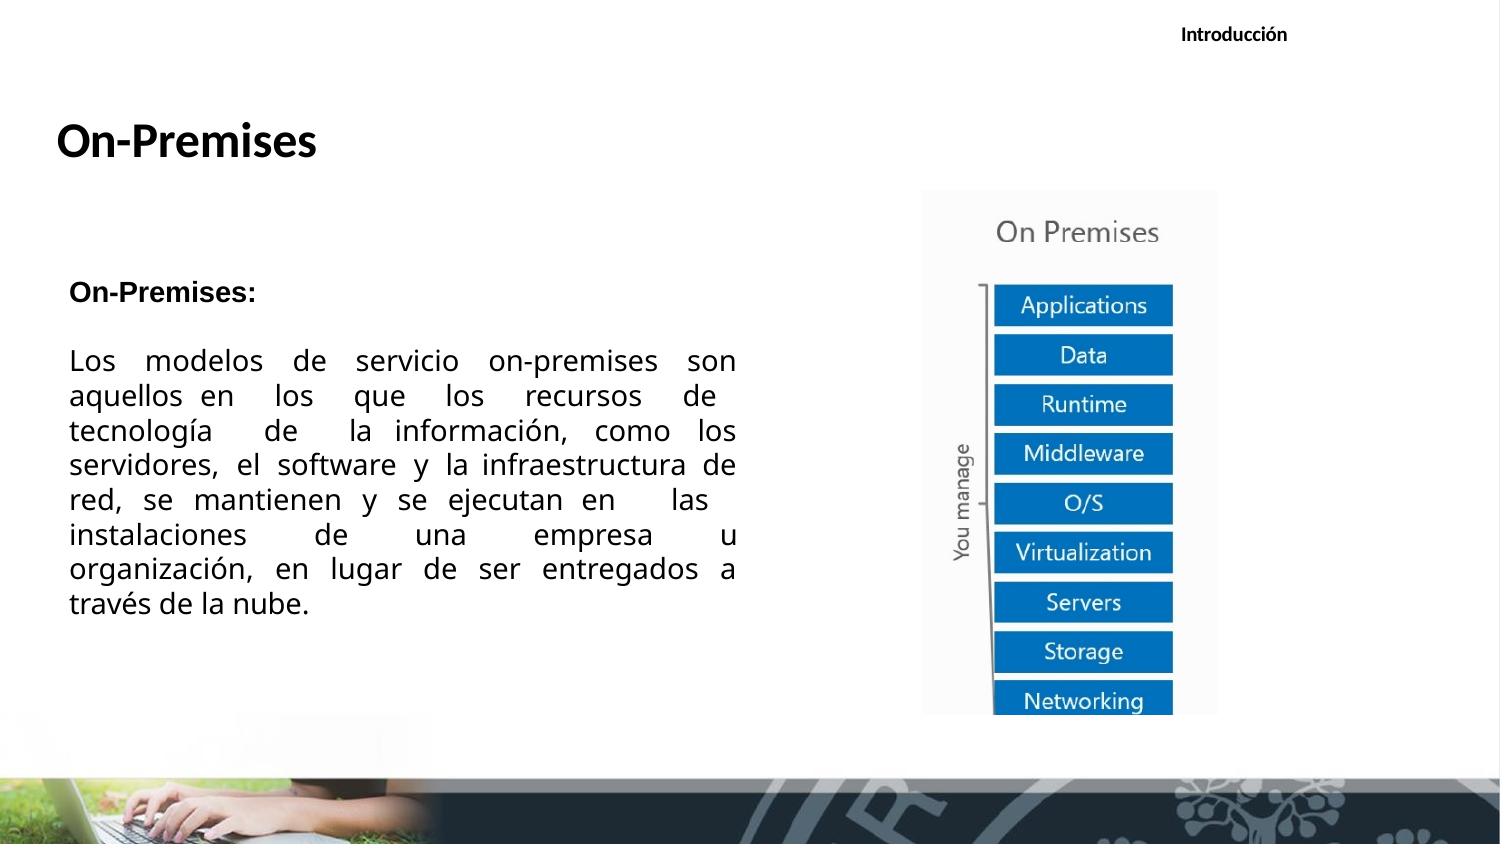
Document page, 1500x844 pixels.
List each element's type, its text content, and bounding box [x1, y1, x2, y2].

picture [0, 0, 1500, 844]
title On-Premises [54, 79, 937, 249]
text_box On-Premises: Los modelos de servicio on-premises son aquellos en los que los recursos de tecnología de la información, como los servidores, el software y la infraestructura de red, se mantienen y se ejecutan en las instalaciones de una empresa u organización, en lugar de ser entregados a través de la nube. [67, 270, 738, 622]
text_box Introducción [1179, 18, 1294, 46]
